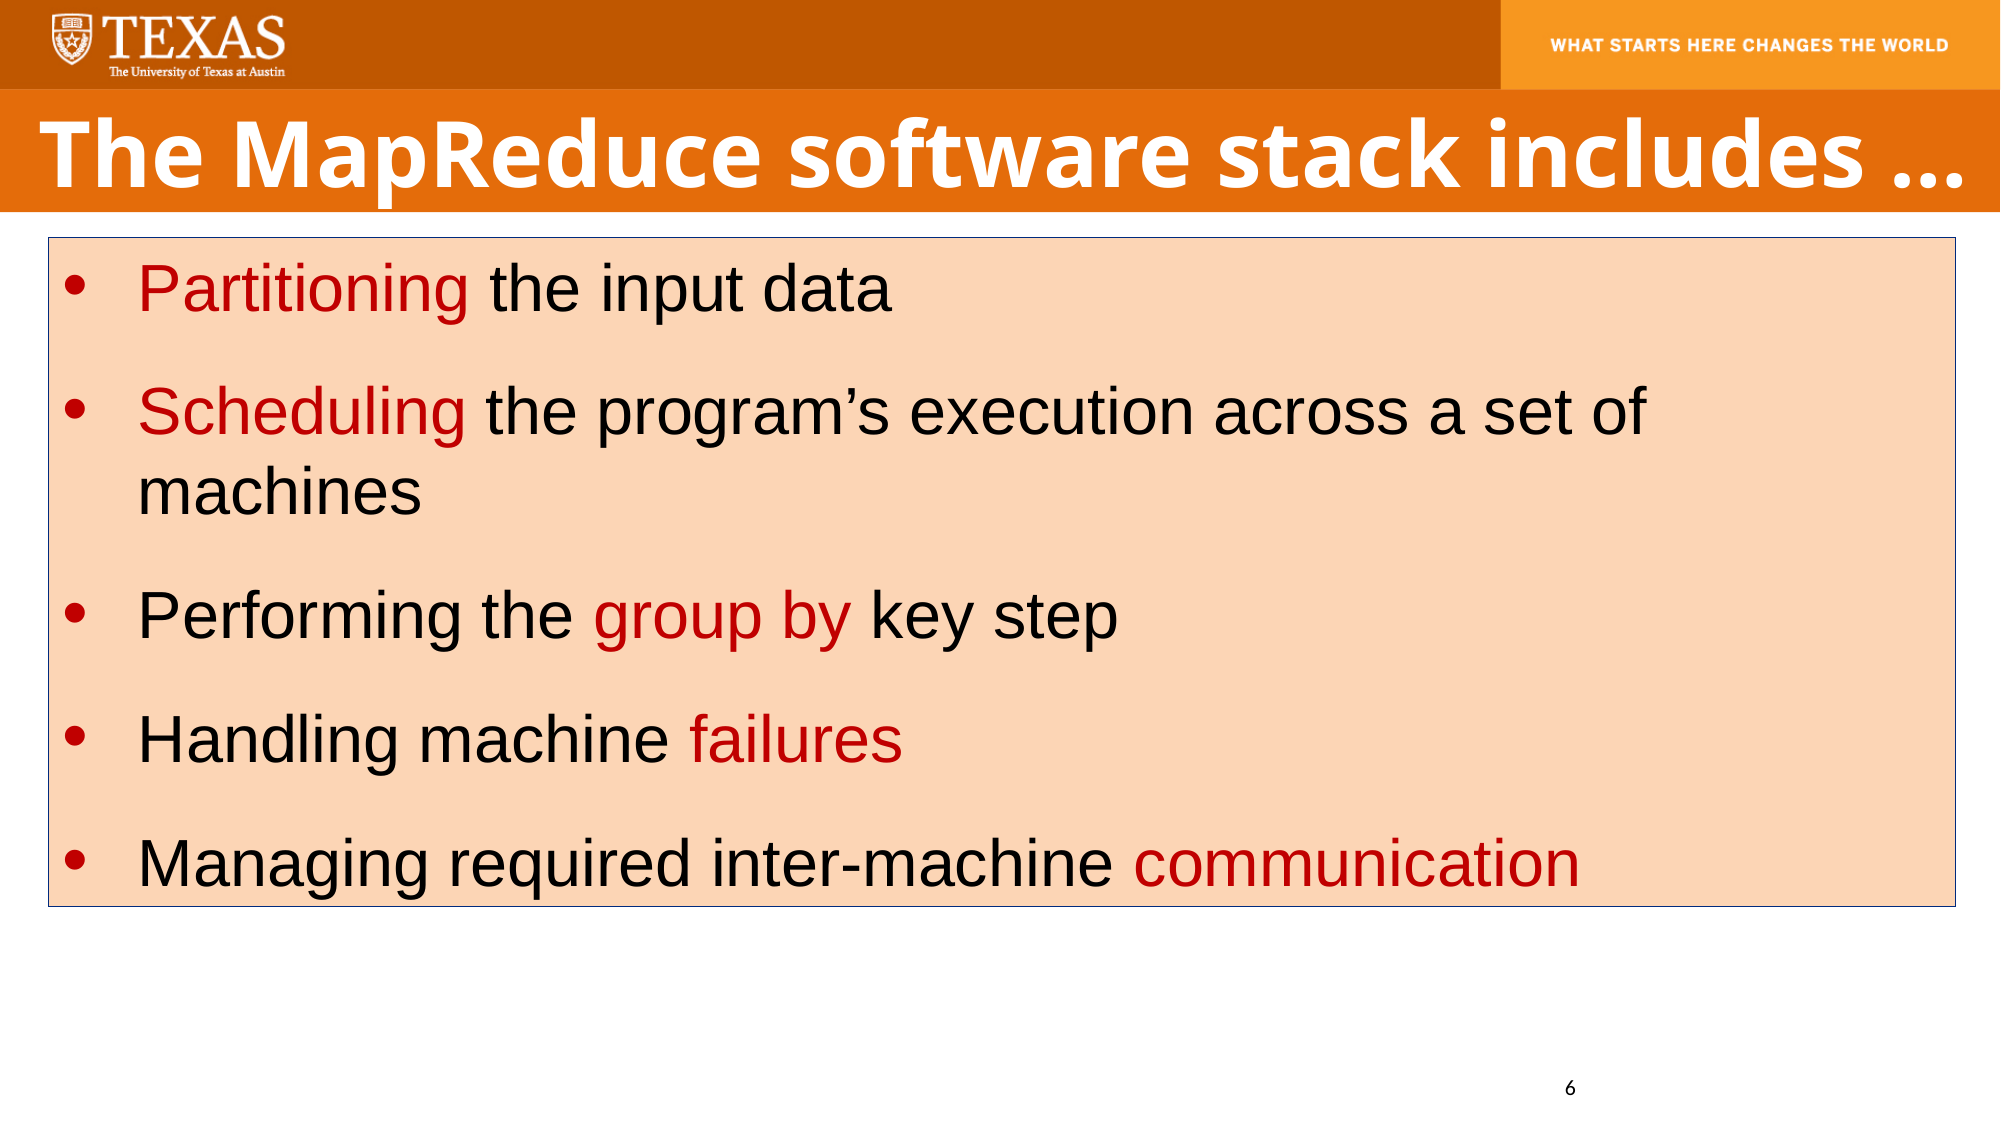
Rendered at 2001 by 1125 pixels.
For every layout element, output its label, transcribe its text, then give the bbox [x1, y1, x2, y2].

slide_number 6 [1550, 1066, 2000, 1125]
text_box The MapReduce software stack includes … [0, 87, 2000, 214]
picture [0, 0, 2001, 1125]
text_box Partitioning the input data Scheduling the program’s execution across a set of machines Performing the group by key step Handling machine failures Managing required inter-machine communication [48, 237, 1956, 907]
